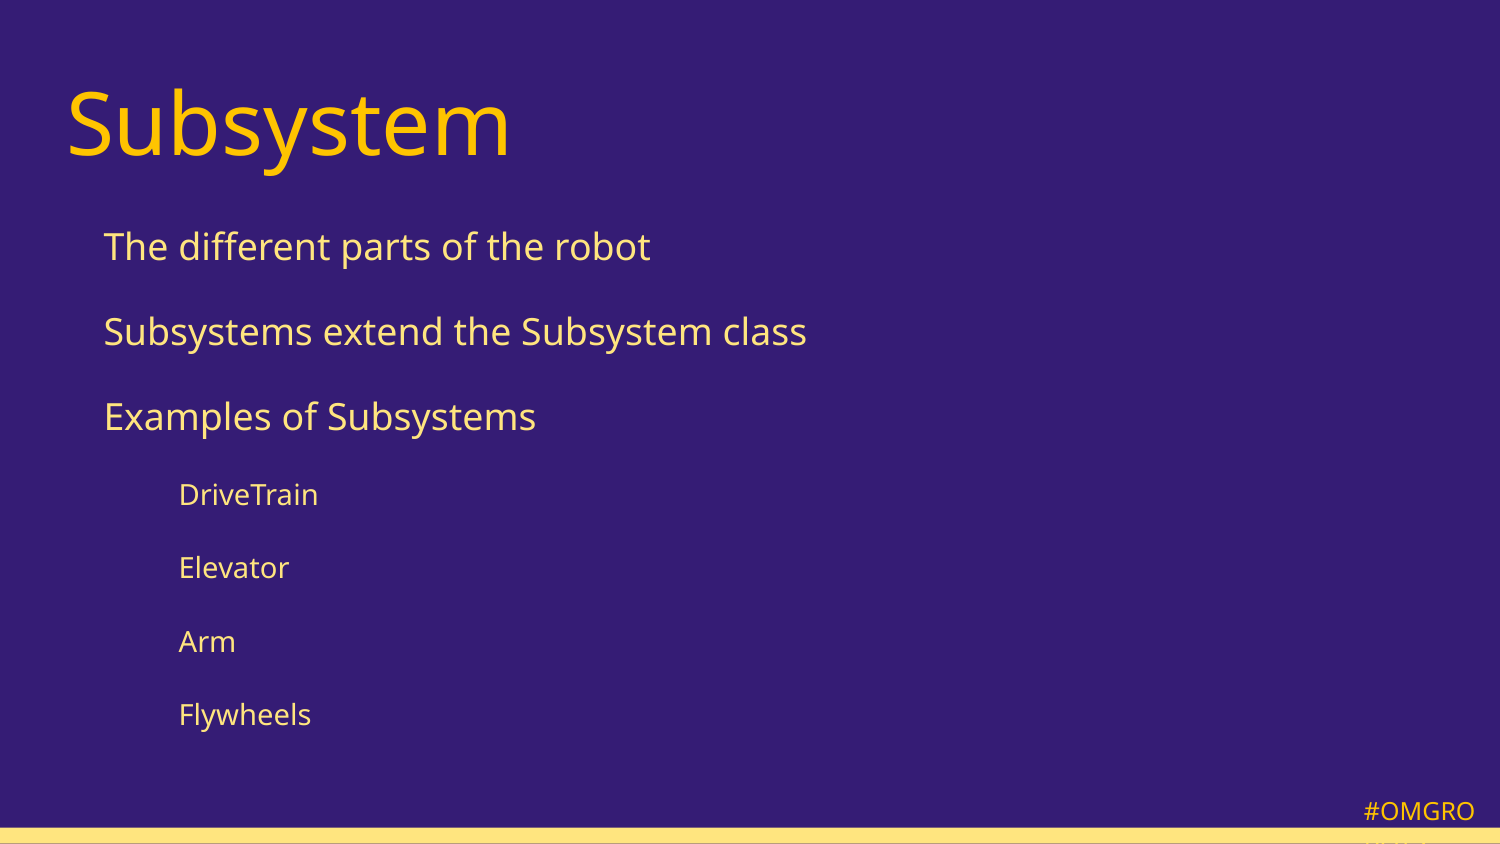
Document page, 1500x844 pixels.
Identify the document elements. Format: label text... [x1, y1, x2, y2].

title Subsystem [51, 51, 1449, 189]
list The different parts of the robot Subsystems extend the Subsystem class Examples of Subsystems DriveTrain Elevator Arm Flywheels [51, 200, 1449, 752]
